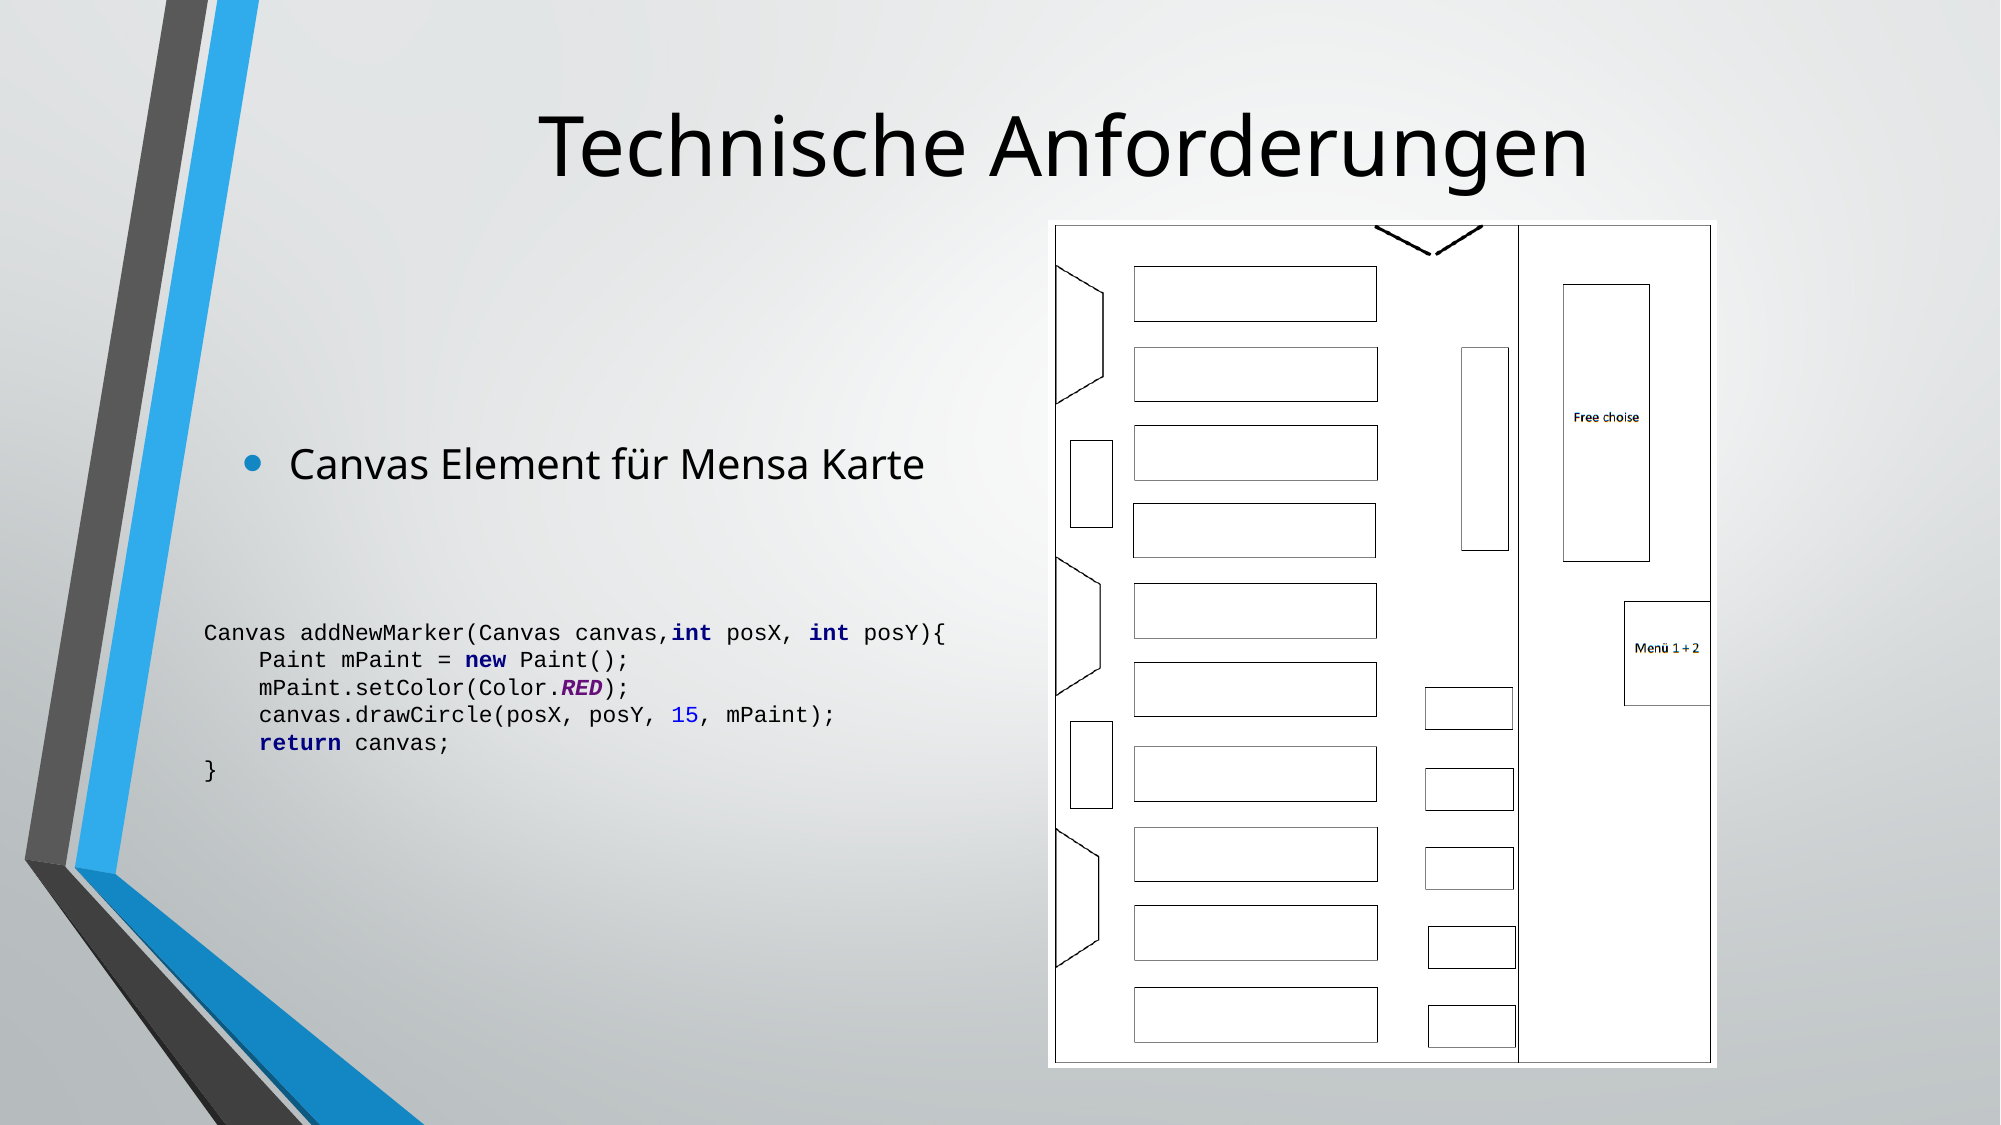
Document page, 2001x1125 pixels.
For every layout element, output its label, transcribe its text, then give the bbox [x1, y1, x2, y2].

title Technische Anforderungen [243, 0, 1887, 287]
list Canvas Element für Mensa Karte [227, 352, 1048, 644]
picture [1048, 219, 1717, 1068]
text_box Canvas addNewMarker(Canvas canvas,int posX, int posY){ Paint mPaint = new Paint(); mPaint.setColor(Color.RED); canvas.drawCircle(posX, posY, 15, mPaint); return canvas; } [188, 609, 1021, 790]
